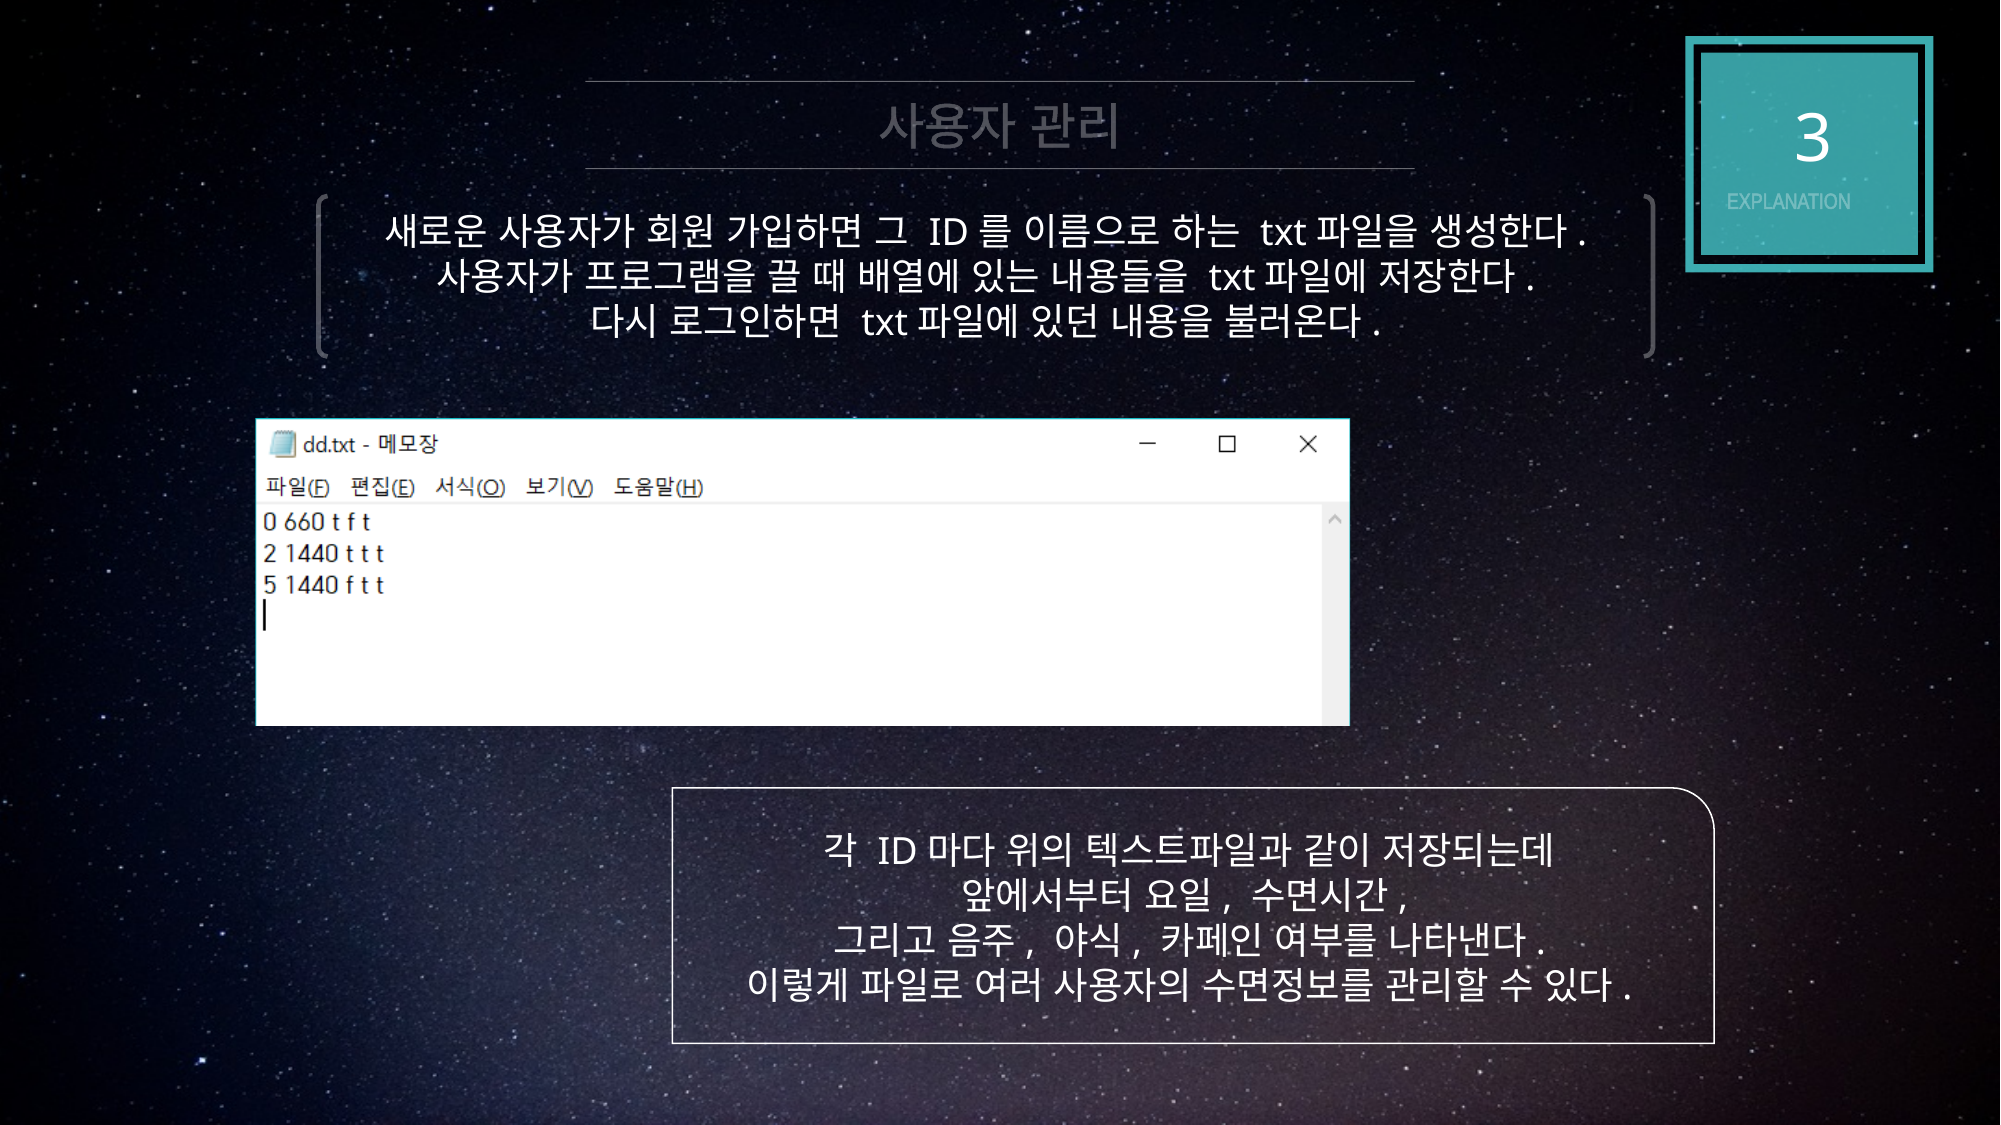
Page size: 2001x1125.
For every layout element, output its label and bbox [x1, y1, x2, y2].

text_box [585, 81, 1415, 169]
picture [0, 0, 2000, 1125]
text_box [1689, 40, 1938, 269]
